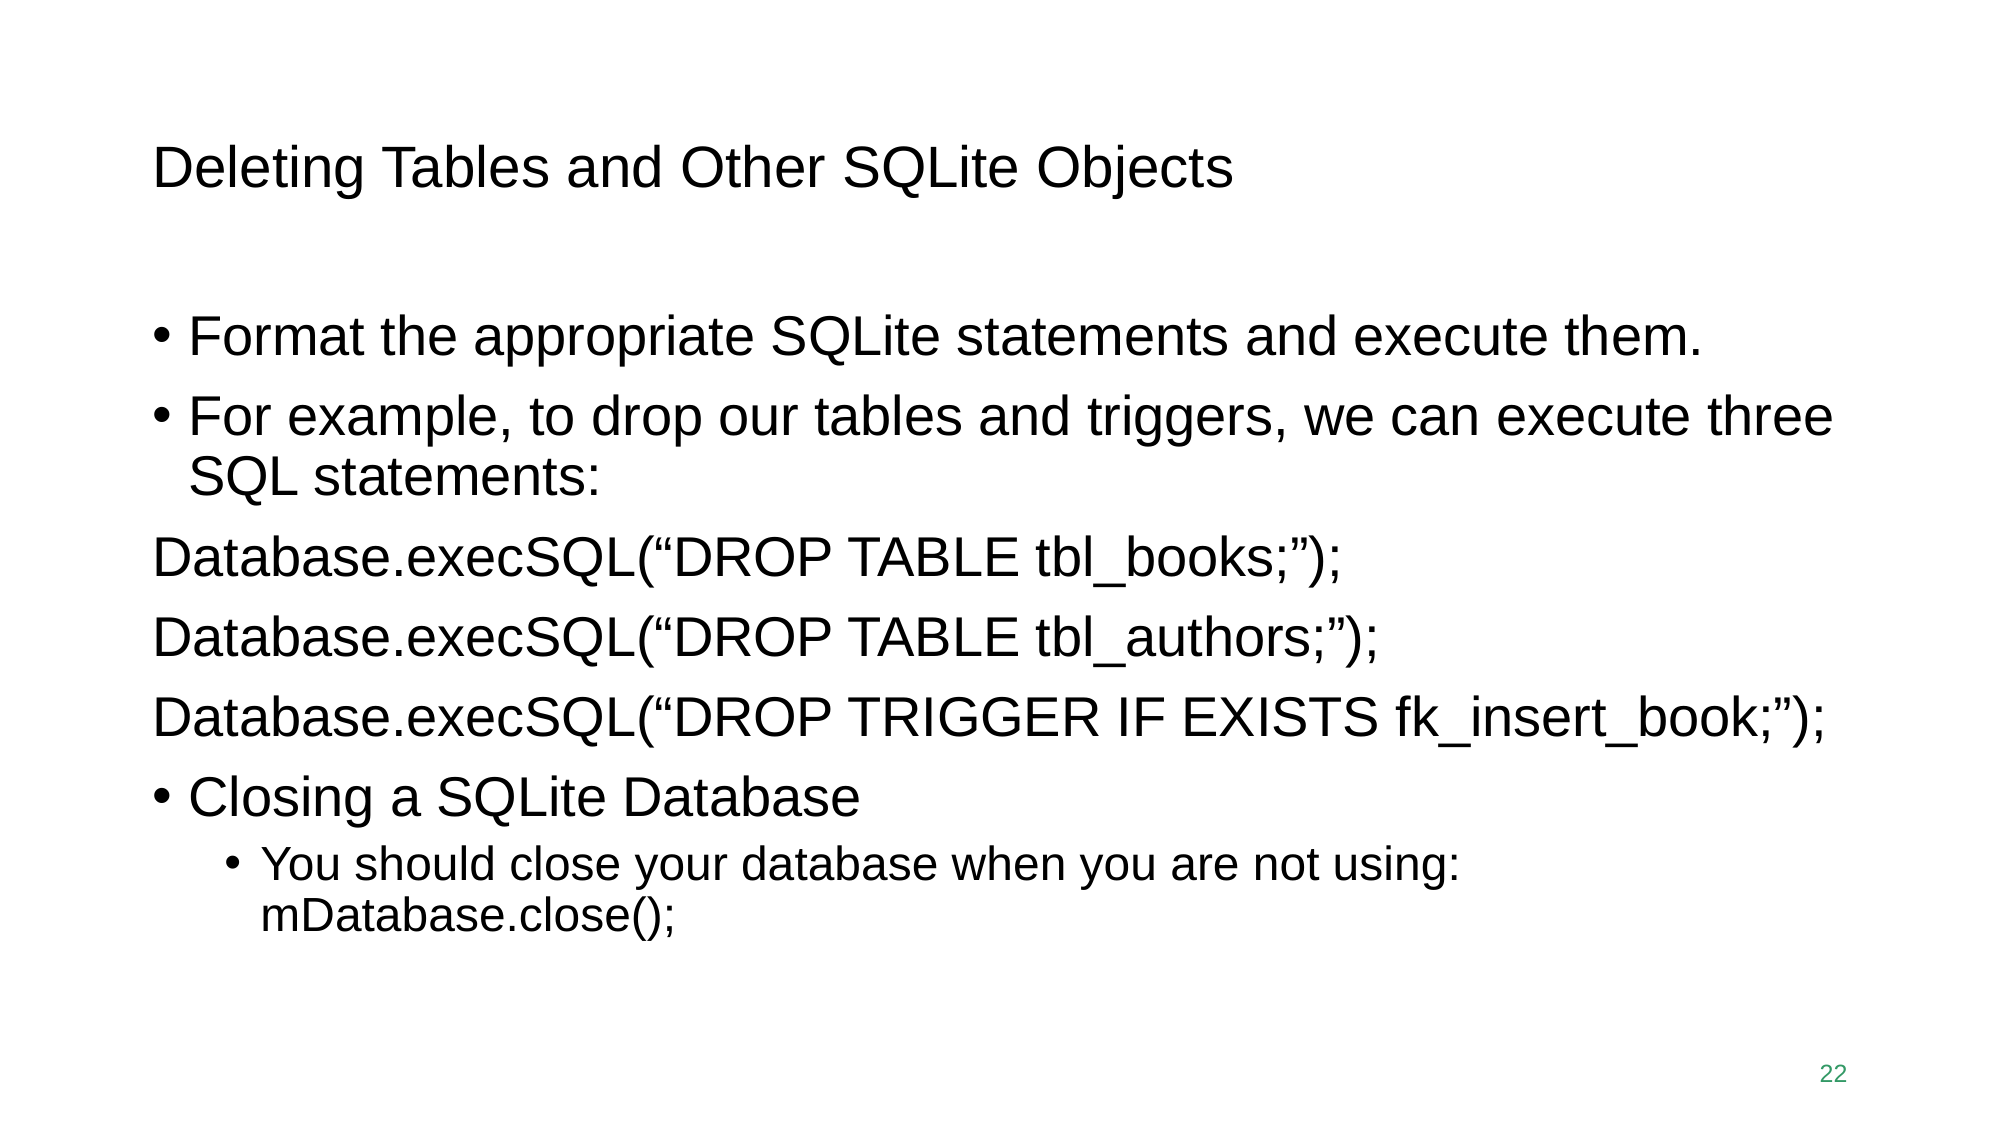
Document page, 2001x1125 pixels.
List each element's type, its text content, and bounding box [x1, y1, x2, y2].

slide_number 22 [1412, 1042, 1863, 1103]
list Format the appropriate SQLite statements and execute them. For example, to drop our tables and triggers, we can execute three SQL statements: Database.execSQL(“DROP TABLE tbl_books;”); Database.execSQL(“DROP TABLE tbl_authors;”); Database.execSQL(“DROP TRIGGER IF EXISTS fk_insert_book;”); Closing a SQLite Database You should close your database when you are not using: mDatabase.close(); [137, 299, 1863, 1014]
title Deleting Tables and Other SQLite Objects [137, 59, 1863, 278]
